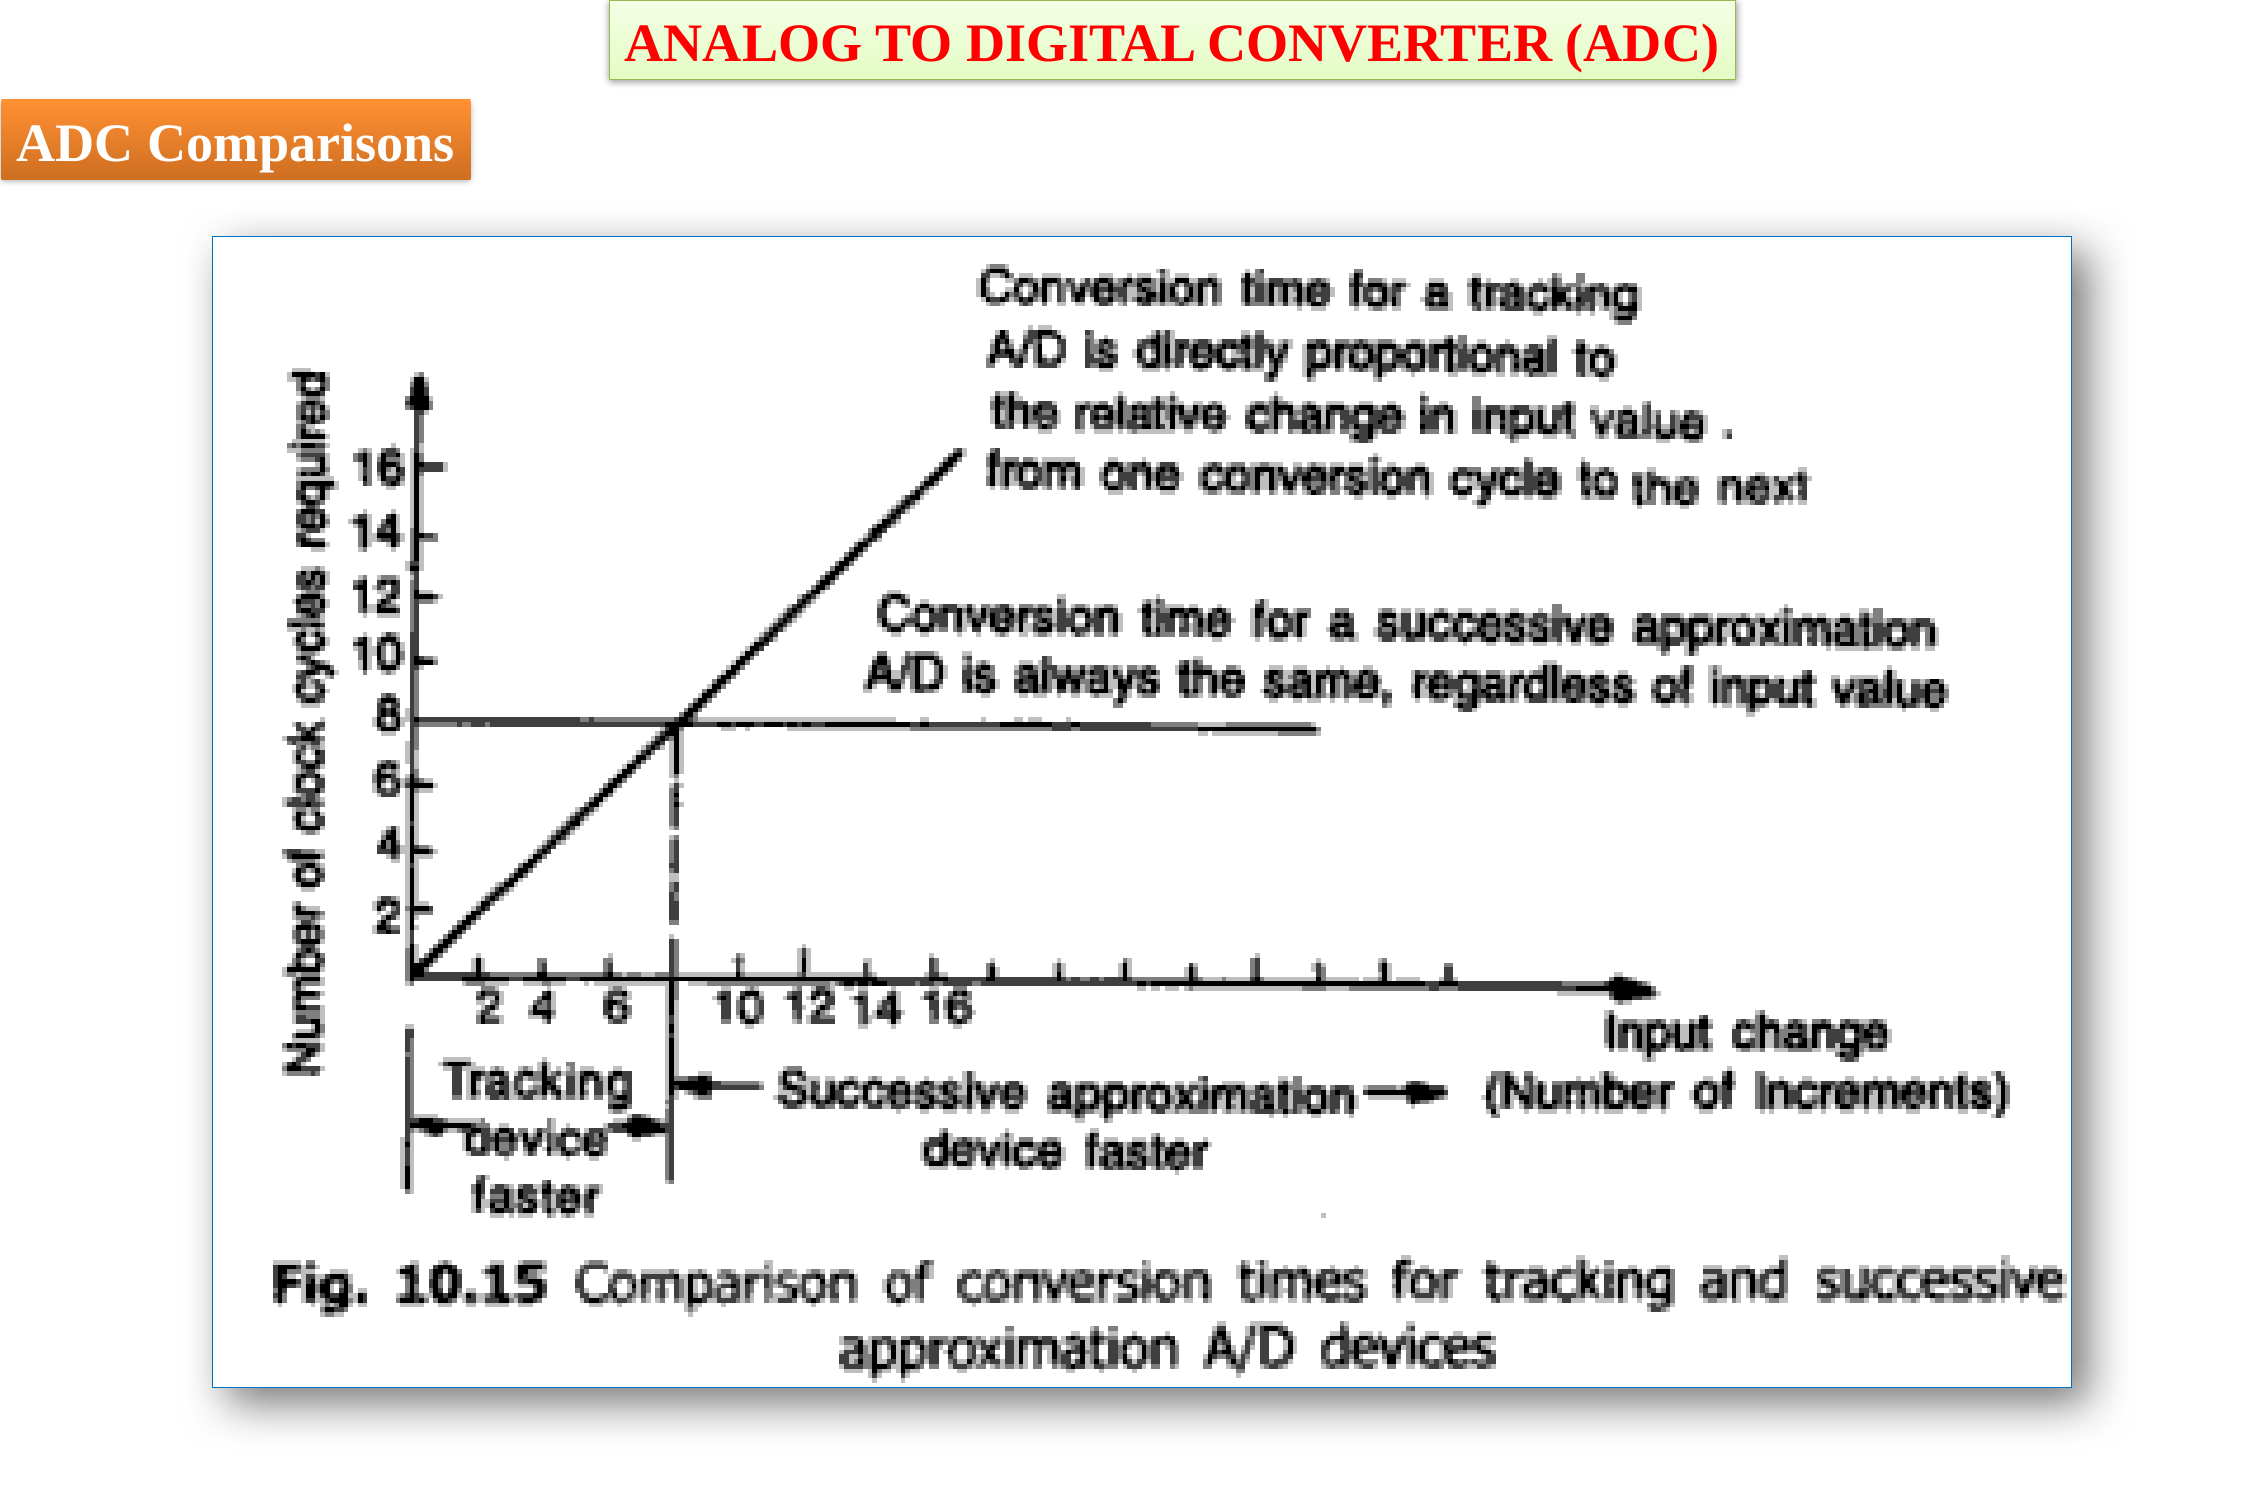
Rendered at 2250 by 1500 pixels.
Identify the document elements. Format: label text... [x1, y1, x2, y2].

text_box ADC Comparisons [1, 99, 471, 180]
text_box ANALOG TO DIGITAL CONVERTER (ADC) [609, 0, 1736, 80]
picture [212, 235, 2072, 1388]
